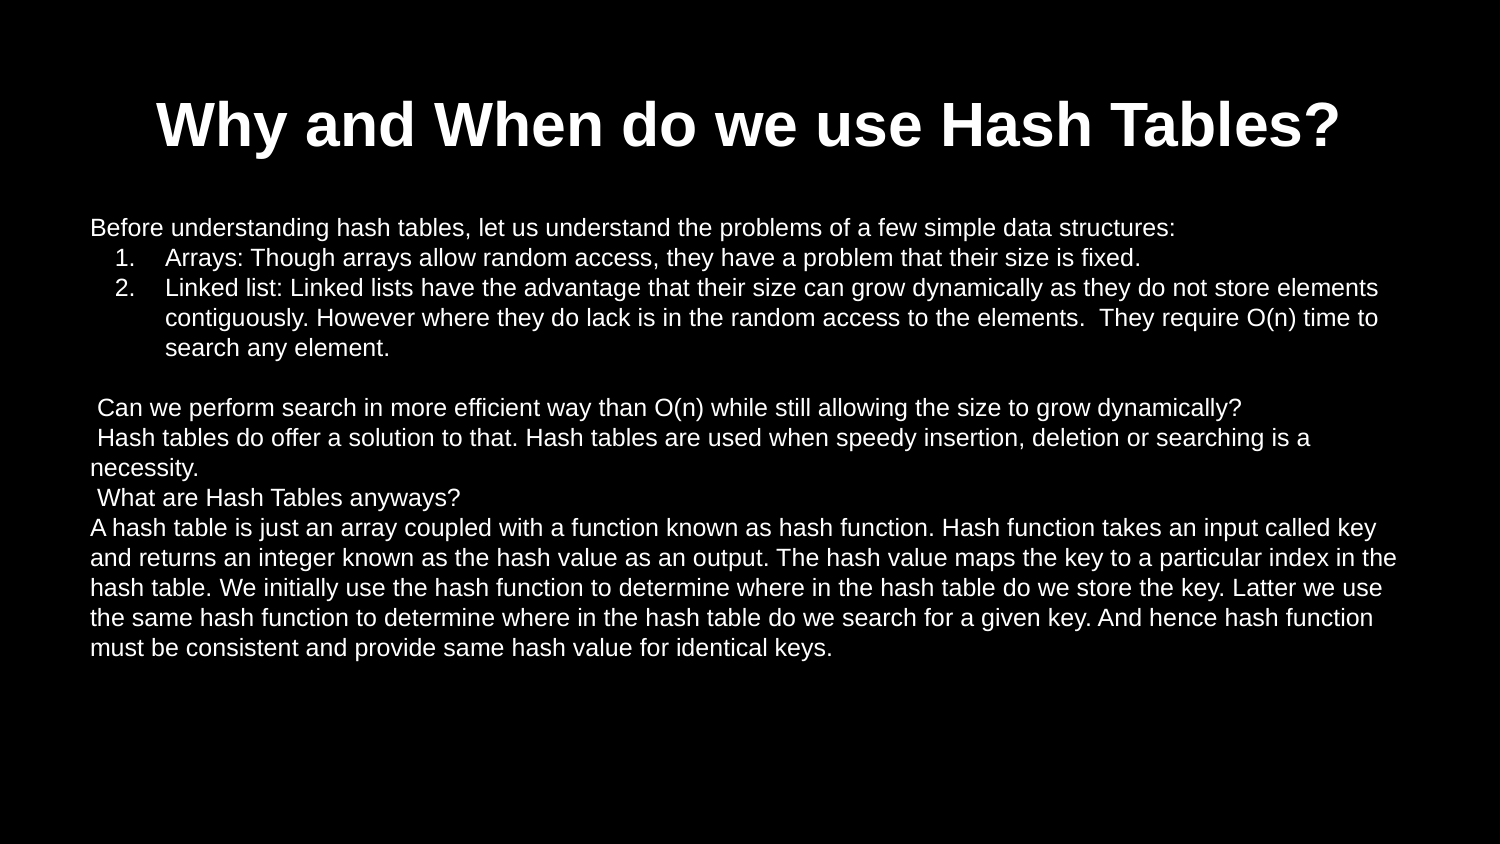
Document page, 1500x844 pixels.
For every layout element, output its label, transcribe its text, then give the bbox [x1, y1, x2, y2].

title Why and When do we use Hash Tables? [75, 33, 1425, 175]
list Before understanding hash tables, let us understand the problems of a few simple data structures: Arrays: Though arrays allow random access, they have a problem that their size is fixed. Linked list: Linked lists have the advantage that their size can grow dynamically as they do not store elements contiguously. However where they do lack is in the random access to the elements. They require O(n) time to search any element. Can we perform search in more efficient way than O(n) while still allowing the size to grow dynamically? Hash tables do offer a solution to that. Hash tables are used when speedy insertion, deletion or searching is a necessity. What are Hash Tables anyways? A hash table is just an array coupled with a function known as hash function. Hash function takes an input called key and returns an integer known as the hash value as an output. The hash value maps the key to a particular index in the hash table. We initially use the hash function to determine where in the hash table do we store the key. Latter we use the same hash function to determine where in the hash table do we search for a given key. And hence hash function must be consistent and provide same hash value for identical keys. [75, 196, 1425, 808]
